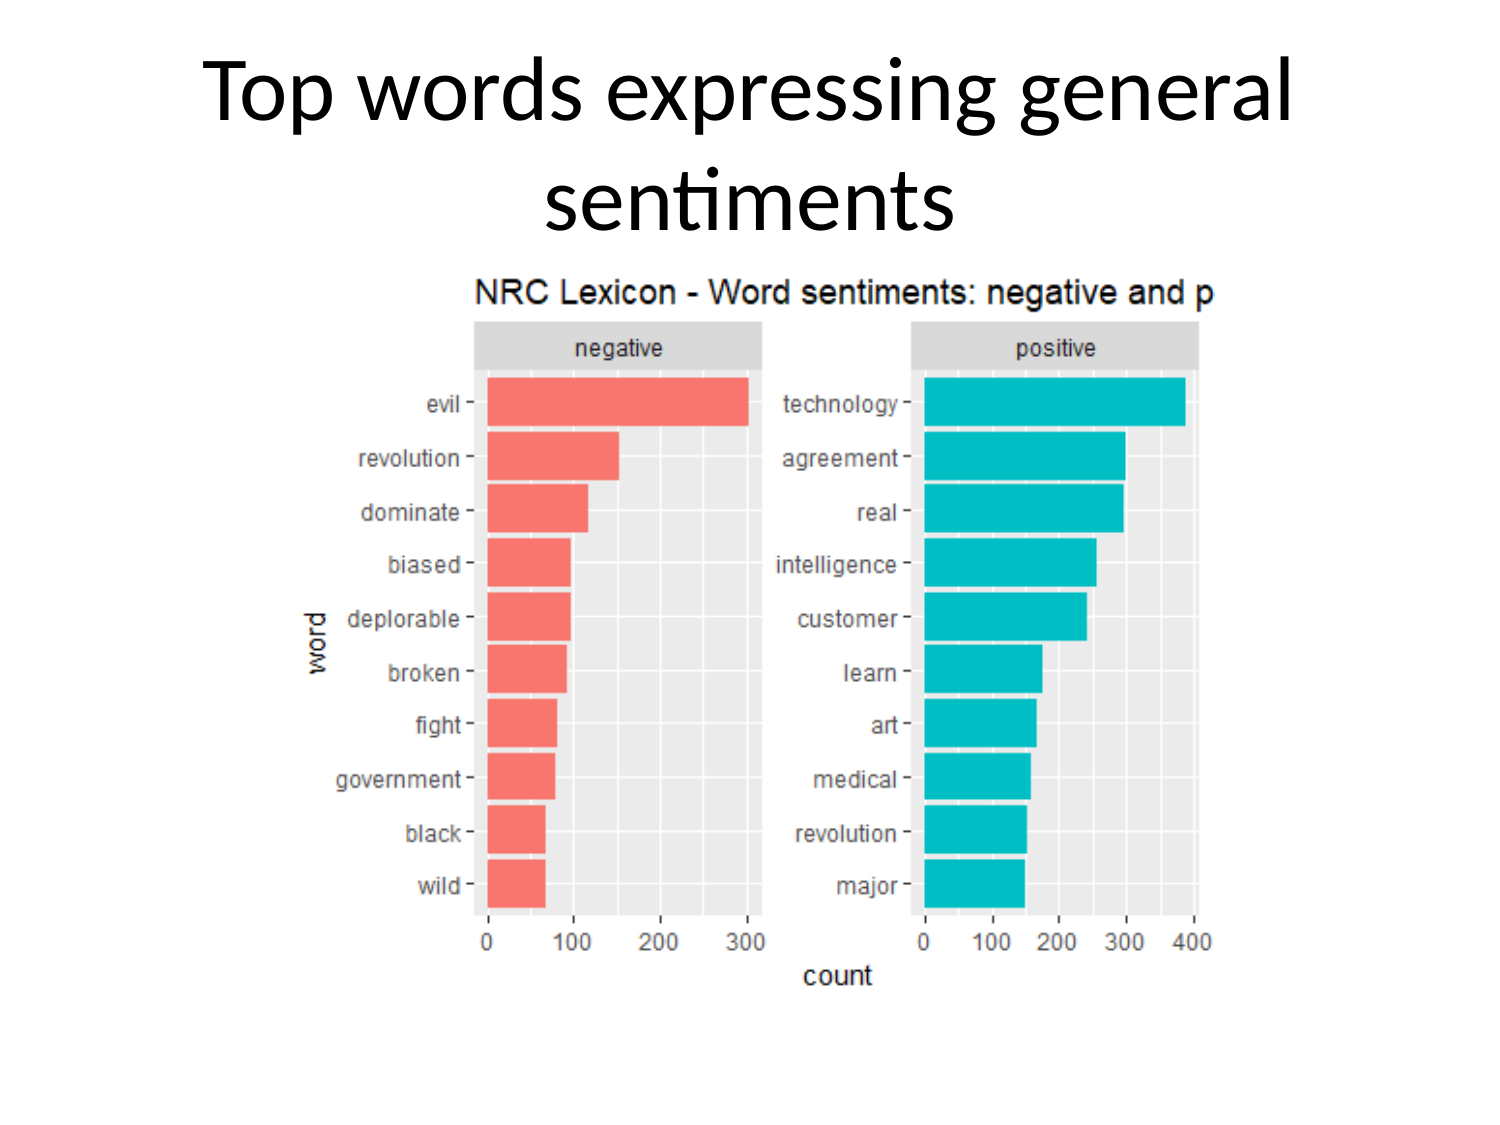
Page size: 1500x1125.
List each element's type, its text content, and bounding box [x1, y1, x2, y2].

title Top words expressing general sentiments [75, 45, 1425, 233]
picture [287, 262, 1215, 1005]
